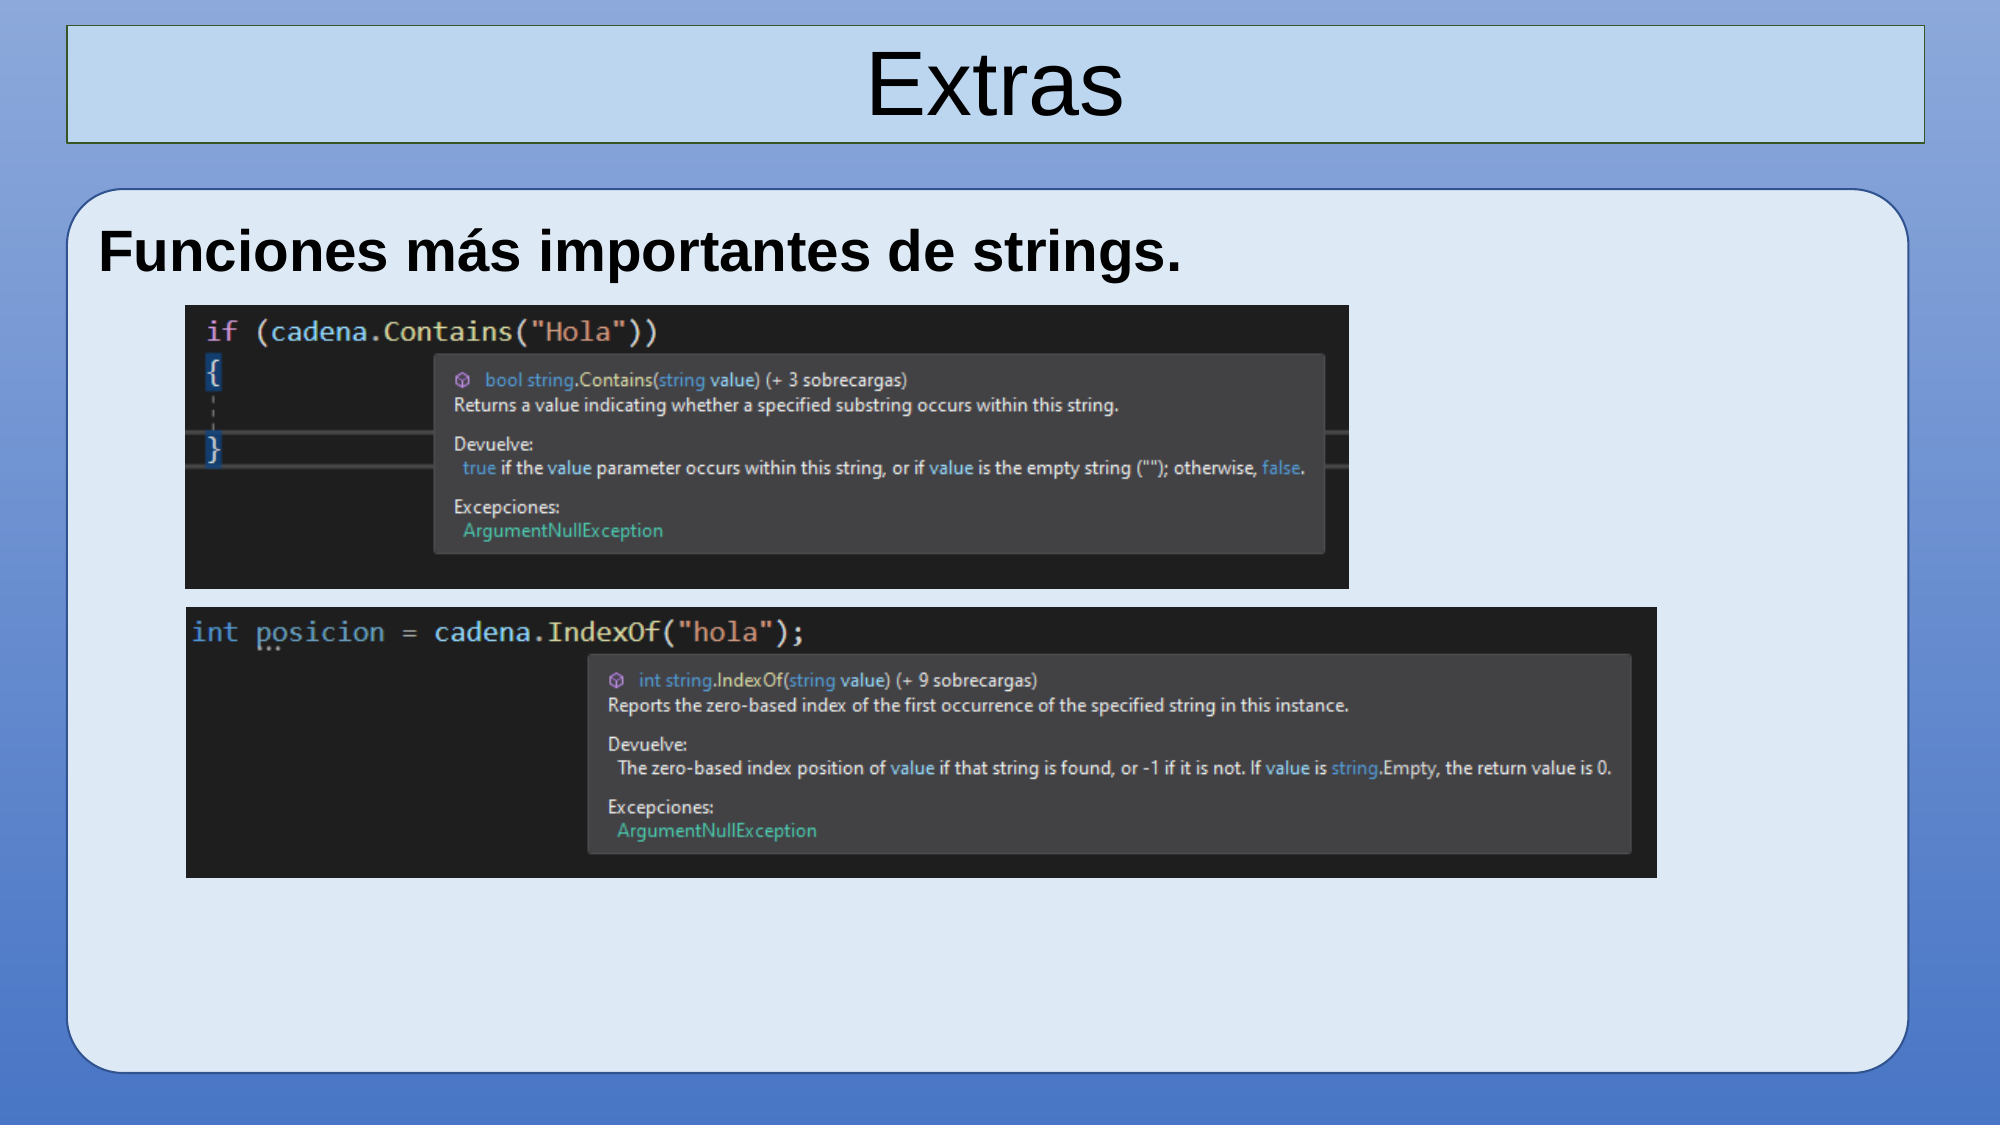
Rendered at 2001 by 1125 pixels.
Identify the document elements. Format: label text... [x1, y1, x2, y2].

picture [186, 607, 1657, 878]
text_box Funciones más importantes de strings. [66, 189, 1909, 1073]
picture [185, 305, 1349, 589]
title Extras [66, 25, 1925, 144]
